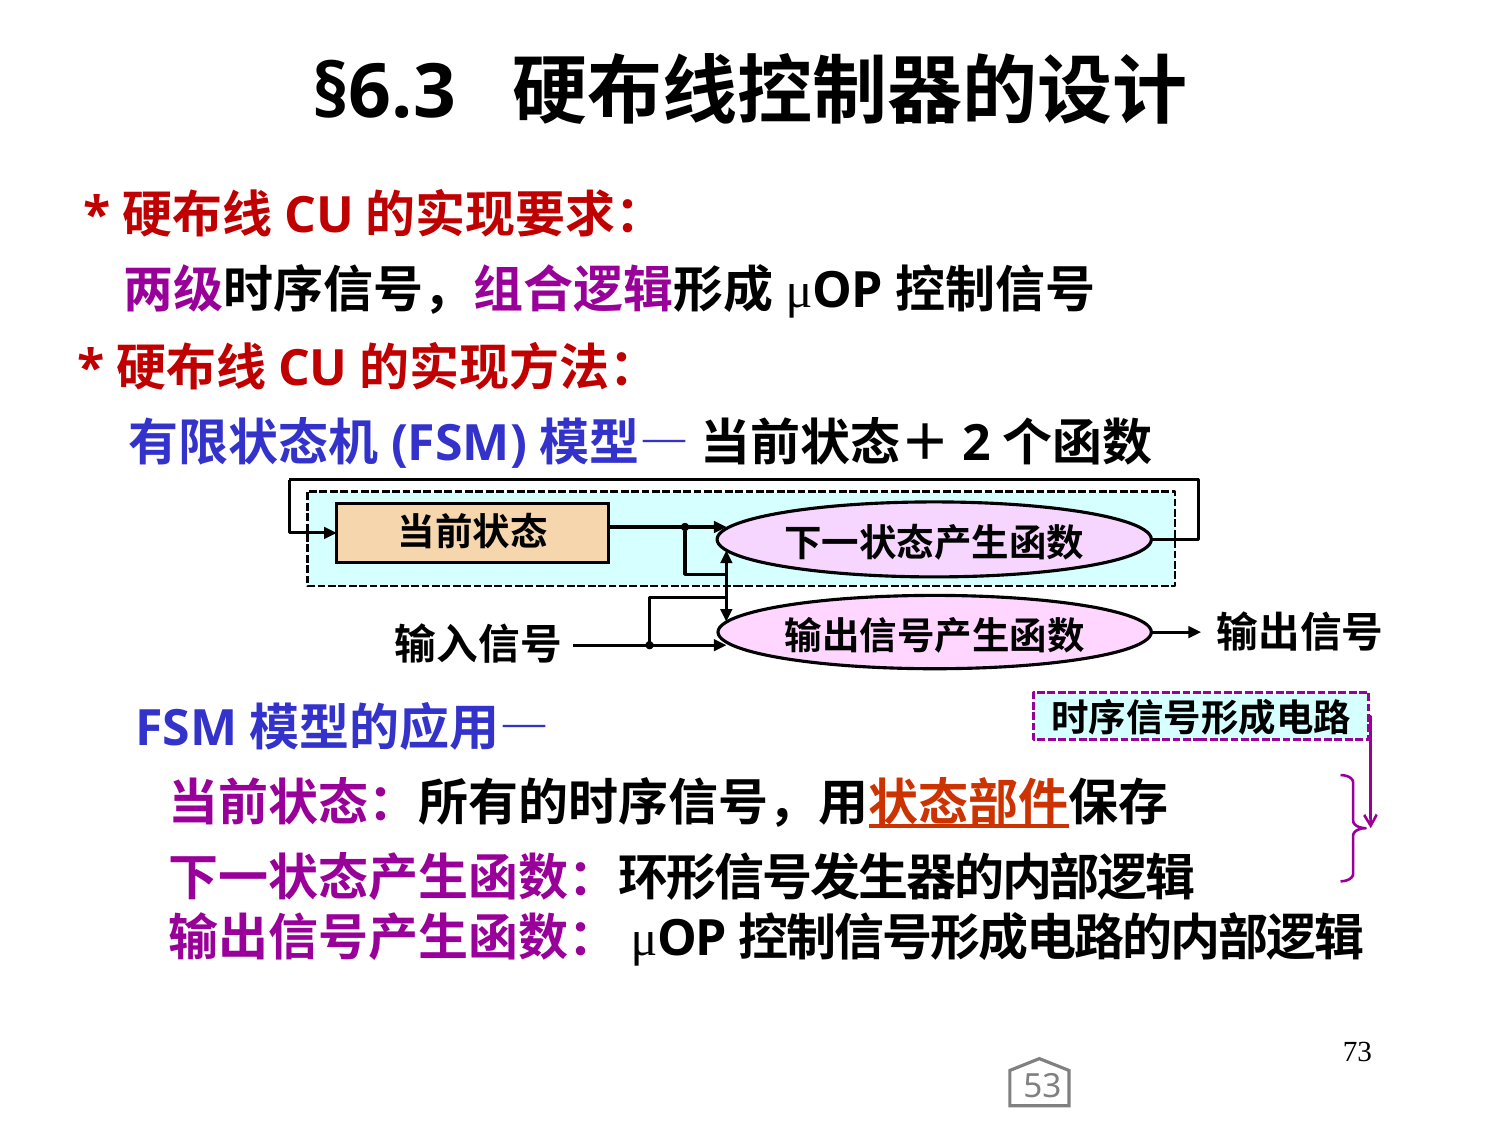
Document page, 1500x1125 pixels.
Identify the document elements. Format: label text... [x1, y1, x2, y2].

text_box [1033, 692, 1371, 882]
text_box *硬布线CU的实现要求： 两级时序信号，组合逻辑形成μOP控制信号 [29, 160, 1471, 326]
text_box *硬布线CU的实现方法： 有限状态机(FSM)模型— 当前状态＋2个函数 [23, 313, 1465, 478]
text_box FSM模型的应用— 当前状态：所有的时序信号，用状态部件保存 下一状态产生函数：环形信号发生器的内部逻辑 输出信号产生函数：μOP控制信号形成电路的内部逻辑 [29, 672, 1471, 973]
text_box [1009, 1058, 1070, 1106]
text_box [289, 479, 1402, 669]
slide_number 73 [1074, 1024, 1388, 1101]
text_box §6.3 硬布线控制器的设计 [137, 35, 1363, 140]
